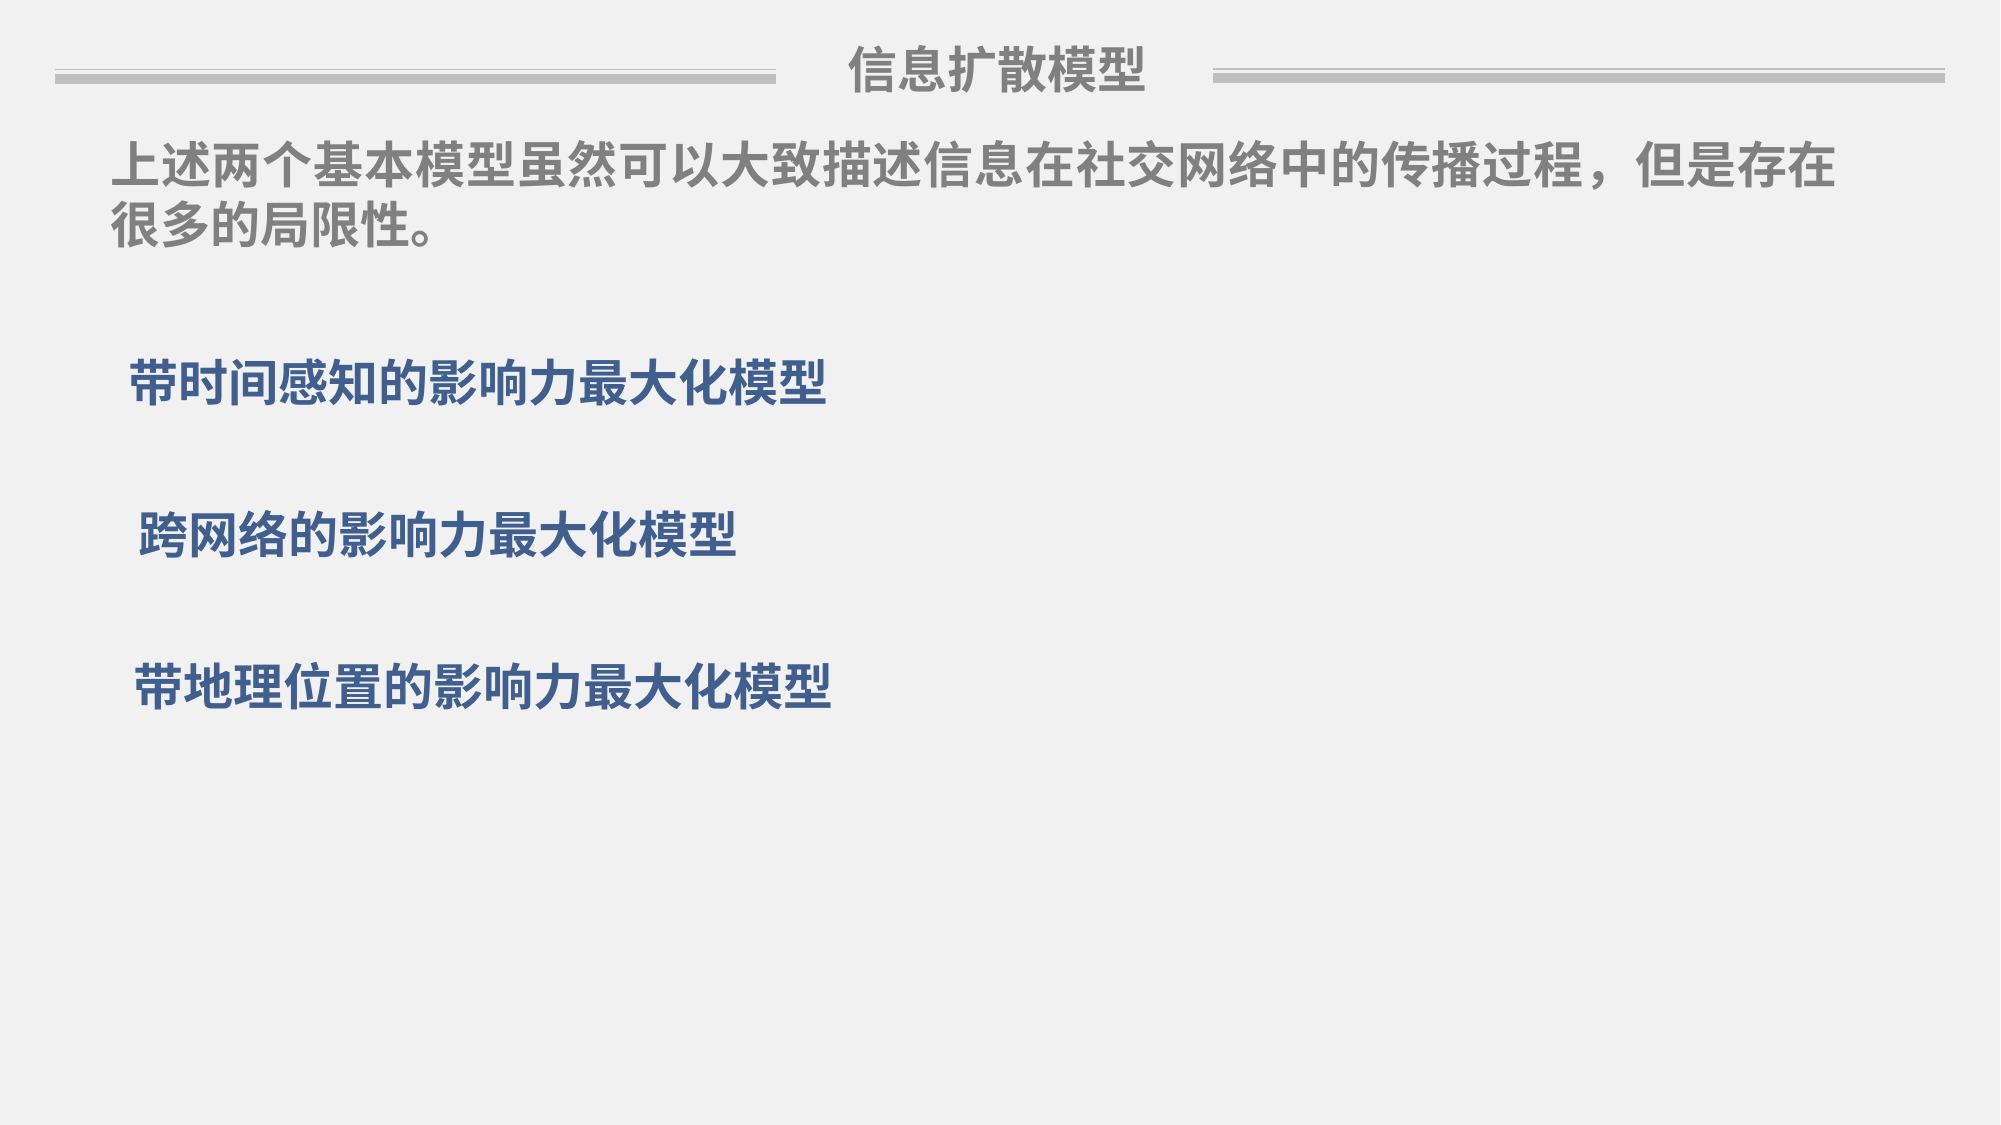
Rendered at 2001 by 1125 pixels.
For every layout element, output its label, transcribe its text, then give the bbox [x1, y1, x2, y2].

text_box 带时间感知的影响力最大化模型 [75, 344, 883, 420]
text_box 跨网络的影响力最大化模型 [90, 496, 788, 571]
text_box 上述两个基本模型虽然可以大致描述信息在社交网络中的传播过程，但是存在很多的局限性。 [95, 126, 1853, 261]
text_box 信息扩散模型 [782, 30, 1213, 106]
text_box 带地理位置的影响力最大化模型 [75, 647, 891, 723]
